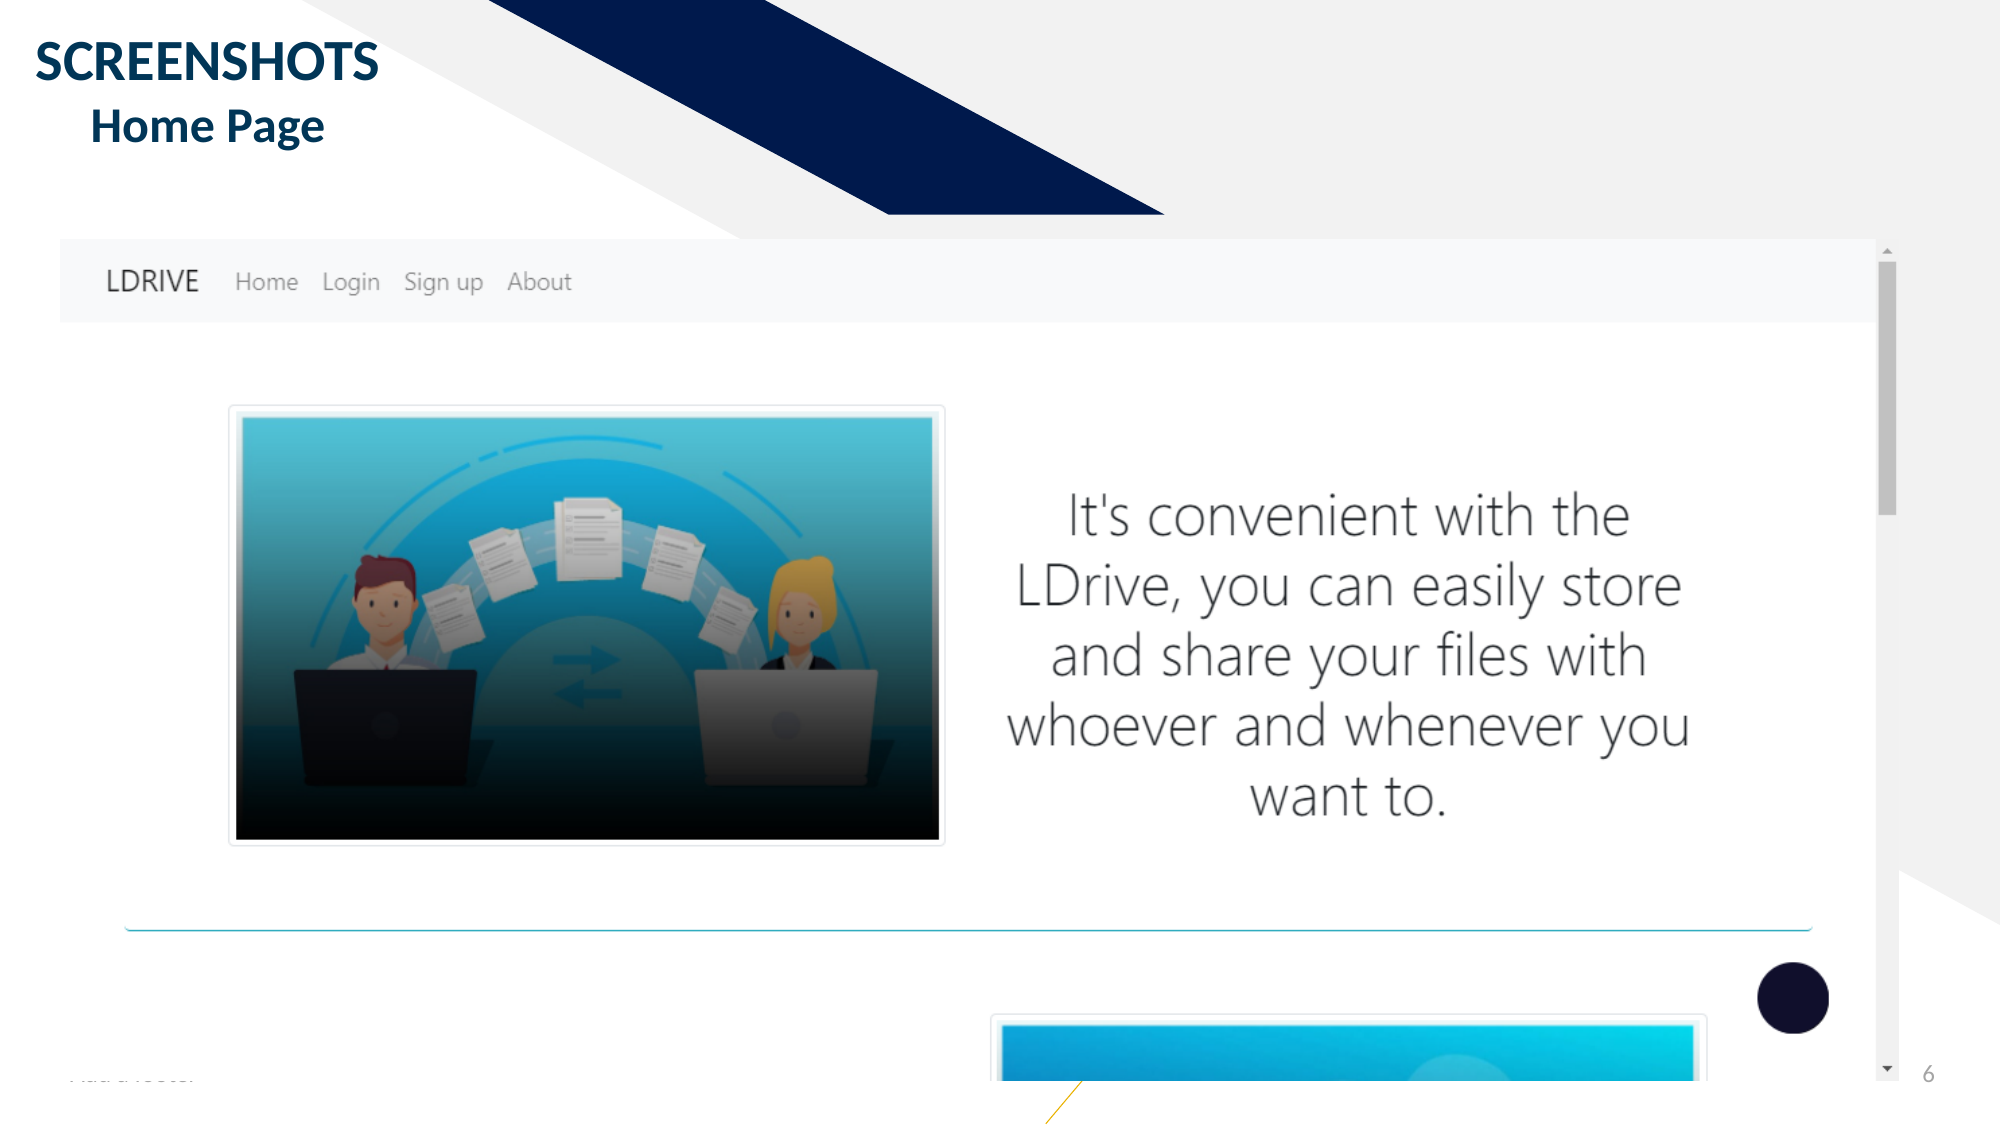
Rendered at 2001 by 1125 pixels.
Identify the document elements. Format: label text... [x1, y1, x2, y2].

text_box SCREENSHOTS Home Page [0, 14, 603, 160]
picture [60, 239, 1899, 1081]
slide_number 6 [1828, 1042, 1950, 1103]
footer Add a footer [55, 1042, 731, 1103]
